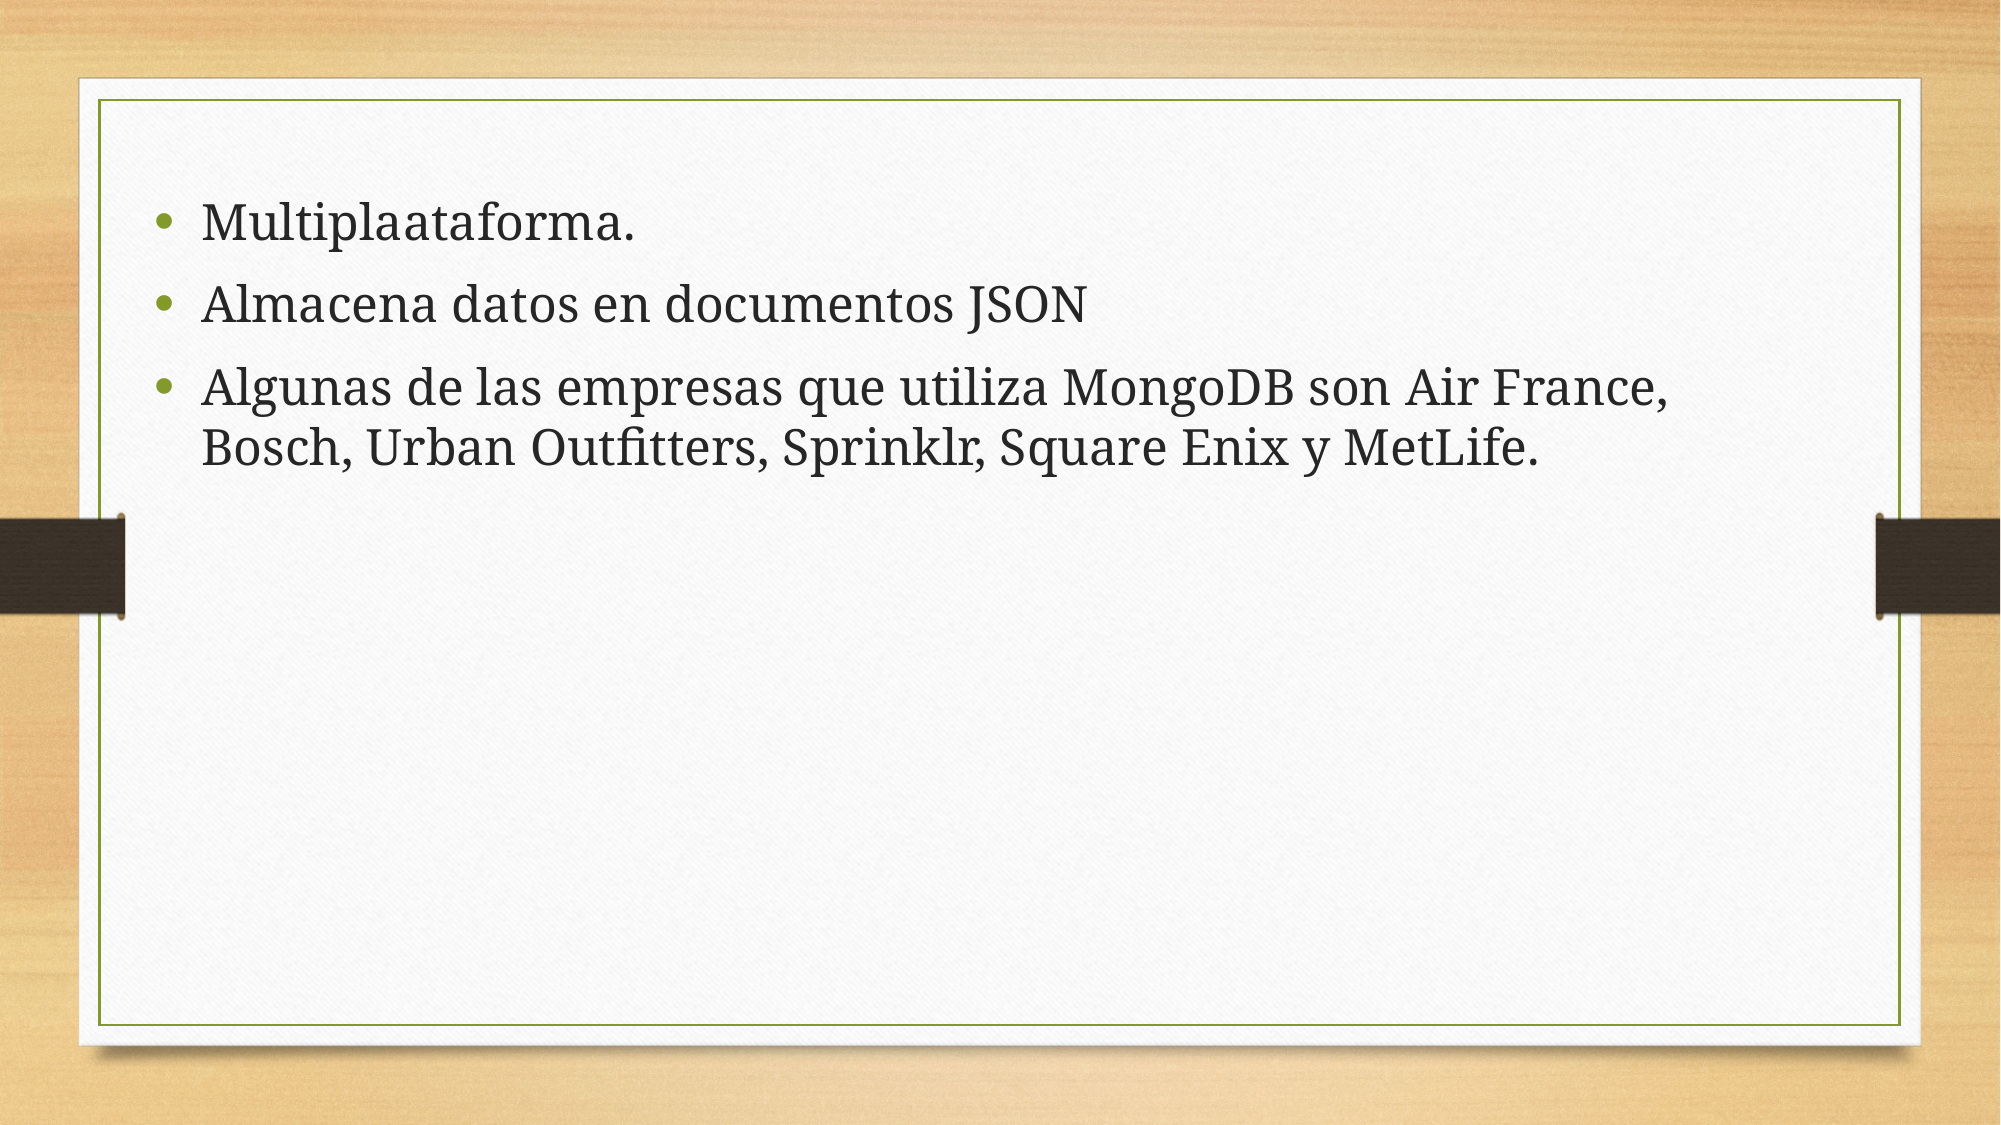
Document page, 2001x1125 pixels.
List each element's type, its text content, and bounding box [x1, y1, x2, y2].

text_box Multiplaataforma. Almacena datos en documentos JSON Algunas de las empresas que utiliza MongoDB son Air France, Bosch, Urban Outfitters, Sprinklr, Square Enix y MetLife. [139, 100, 1838, 983]
picture [0, 0, 2001, 1125]
